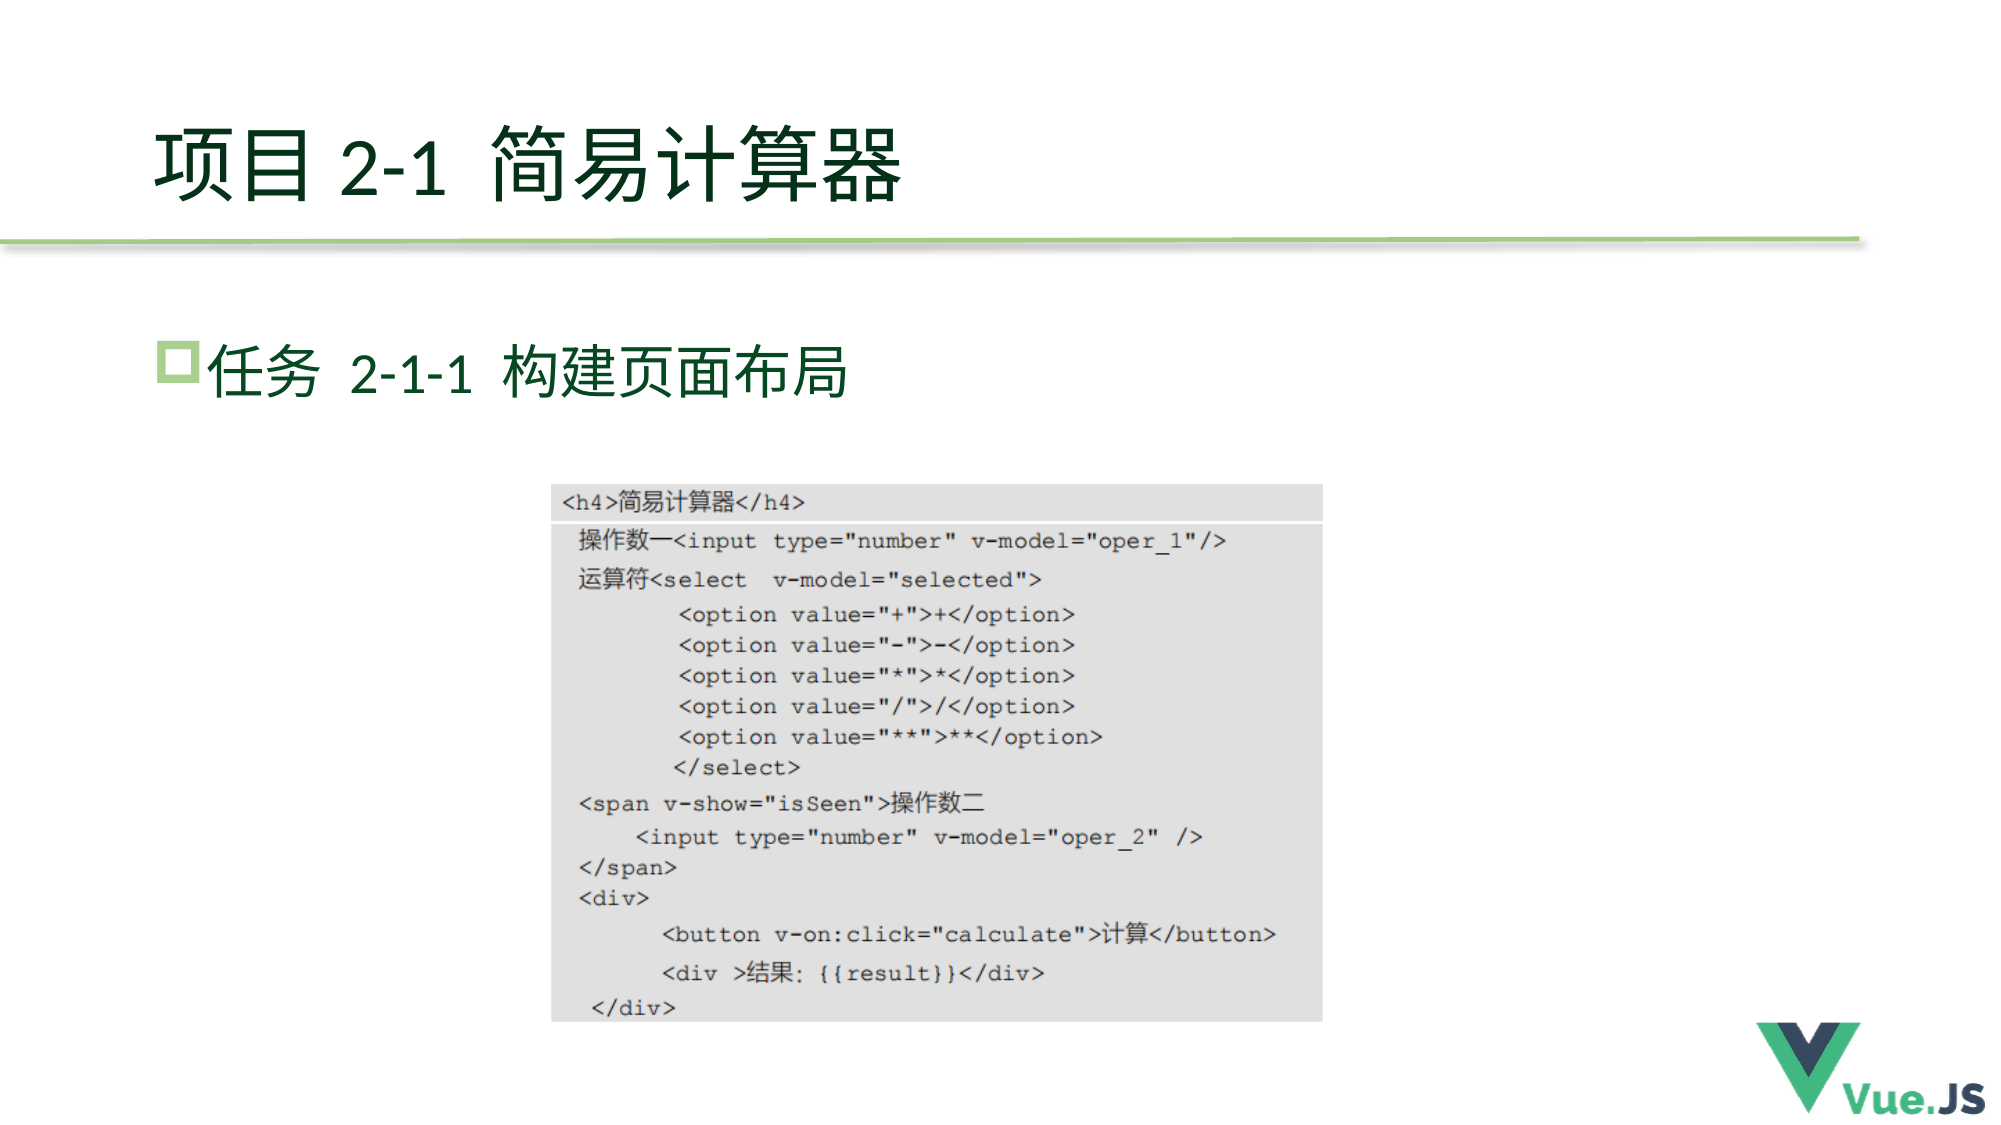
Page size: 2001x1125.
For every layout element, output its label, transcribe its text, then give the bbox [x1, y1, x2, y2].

list 任务 2-1-1 构建页面布局 [137, 299, 1863, 1014]
picture [1748, 1010, 2000, 1125]
picture [551, 480, 1323, 1029]
title 项目2-1 简易计算器 [137, 59, 1863, 278]
